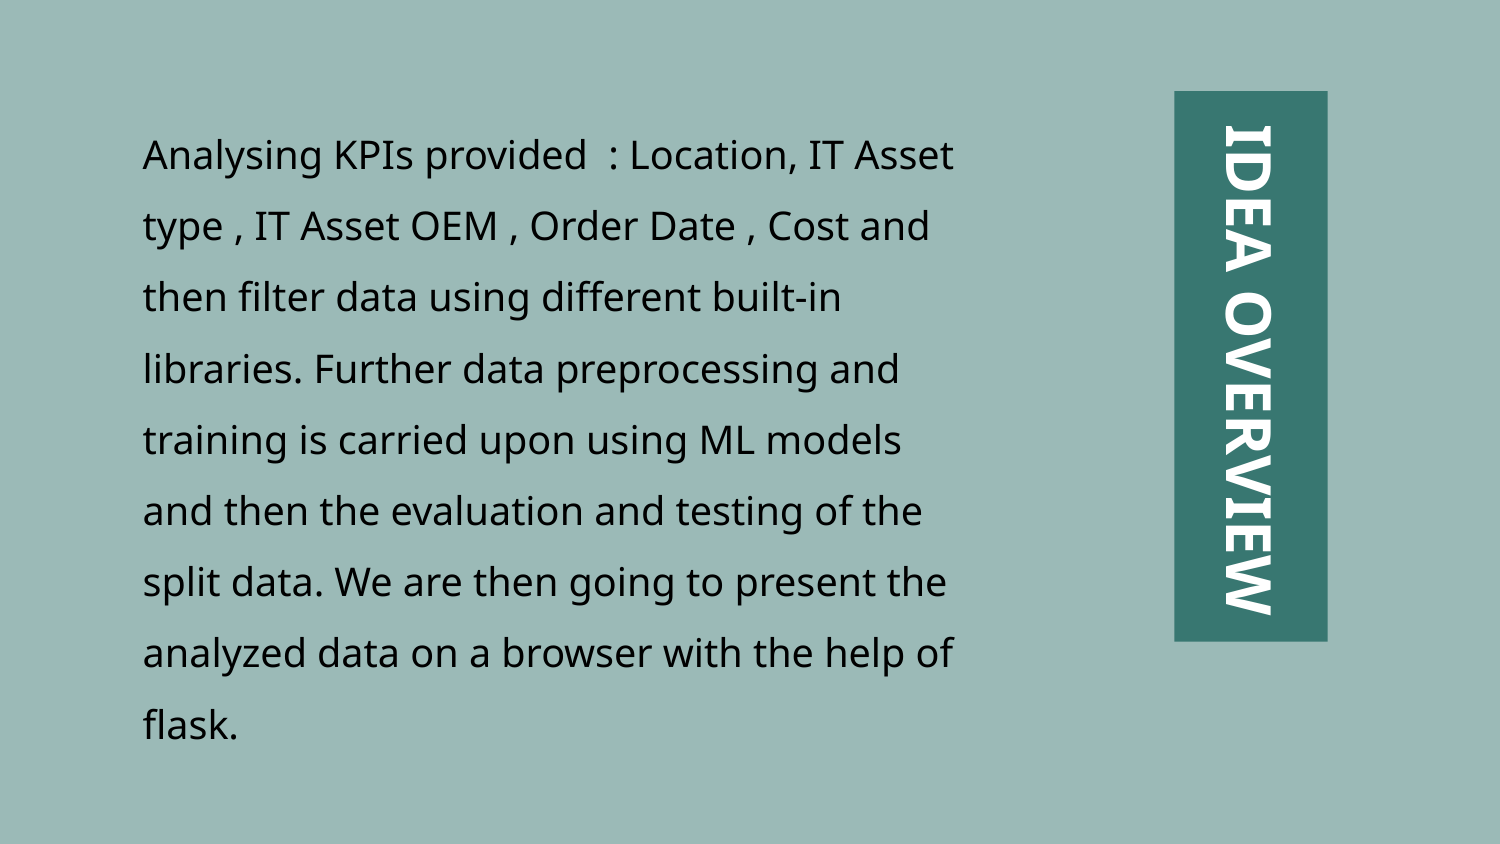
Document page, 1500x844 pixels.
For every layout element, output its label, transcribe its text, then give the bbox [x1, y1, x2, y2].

text_box [1174, 91, 1328, 642]
title IDEA OVERVIEW [1211, 109, 1292, 735]
list Analysing KPIs provided : Location, IT Asset type , IT Asset OEM , Order Date , Cost and then filter data using different built-in libraries. Further data preprocessing and training is carried upon using ML models and then the evaluation and testing of the split data. We are then going to present the analyzed data on a browser with the help of flask. [127, 91, 988, 774]
